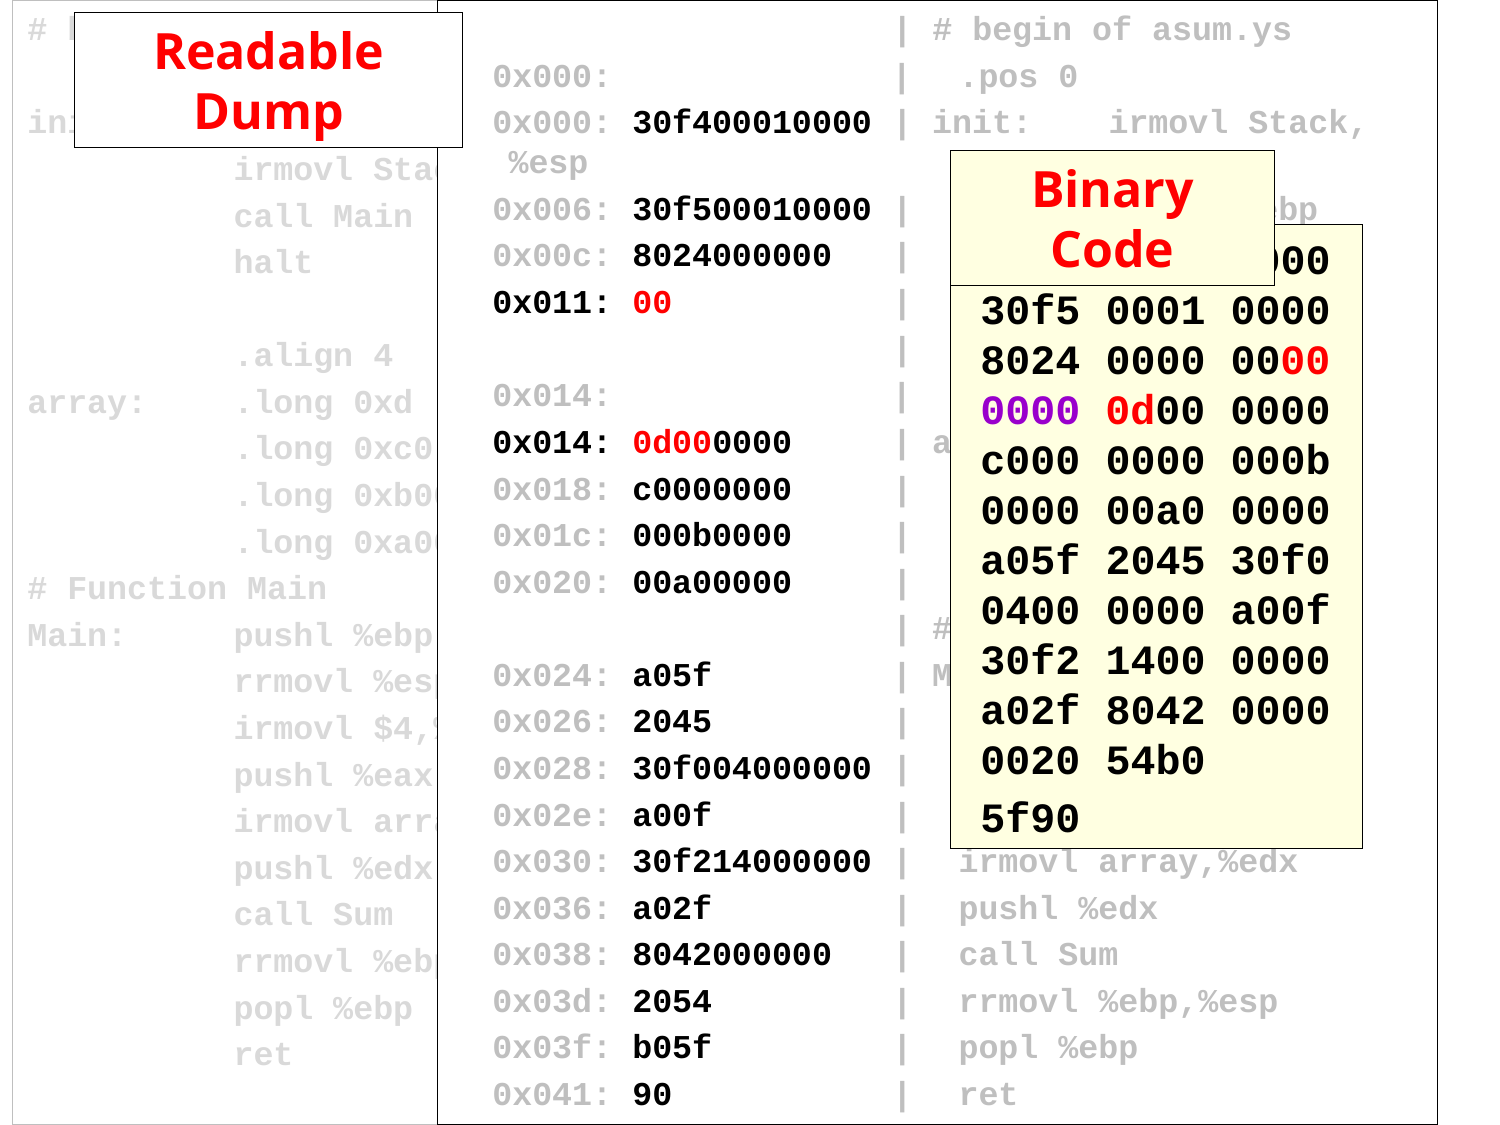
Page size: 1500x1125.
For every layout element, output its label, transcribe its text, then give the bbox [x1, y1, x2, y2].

text_box | # begin of asum.ys 0x000: | .pos 0 0x000: 30f400010000 | init: irmovl Stack, %esp 0x006: 30f500010000 | irmovl Stack, %ebp 0x00c: 8024000000 | call Main 0x011: 00 | halt | 0x014: | .align 4 0x014: 0d000000 | array: .long 0xd 0x018: c0000000 | .long 0xc0 0x01c: 000b0000 | .long 0xb00 0x020: 00a00000 | .long 0xa000 | # Function Main 0x024: a05f | Main: pushl %ebp 0x026: 2045 | rrmovl %esp,%ebp 0x028: 30f004000000 | irmovl $4,%eax 0x02e: a00f | pushl %eax 0x030: 30f214000000 | irmovl array,%edx 0x036: a02f | pushl %edx 0x038: 8042000000 | call Sum 0x03d: 2054 | rrmovl %ebp,%esp 0x03f: b05f | popl %ebp 0x041: 90 | ret [437, 0, 1438, 1125]
text_box Readable Dump [74, 12, 463, 148]
text_box Binary Code [950, 150, 1275, 286]
text_box # begin of asum.ys .pos 0 init: irmovl Stack, %esp irmovl Stack, %ebp call Main halt .align 4 array: .long 0xd .long 0xc0 .long 0xb00 .long 0xa000 # Function Main Main: pushl %ebp rrmovl %esp,%ebp irmovl $4,%eax pushl %eax irmovl array,%edx pushl %edx call Sum rrmovl %ebp,%esp popl %ebp ret [12, 0, 437, 1125]
text_box 30f4 0001 0000 30f5 0001 0000 8024 0000 0000 0000 0d00 0000 c000 0000 000b 0000 00a0 0000 a05f 2045 30f0 0400 0000 a00f 30f2 1400 0000 a02f 8042 0000 0020 54b0 5f90 [950, 224, 1363, 849]
